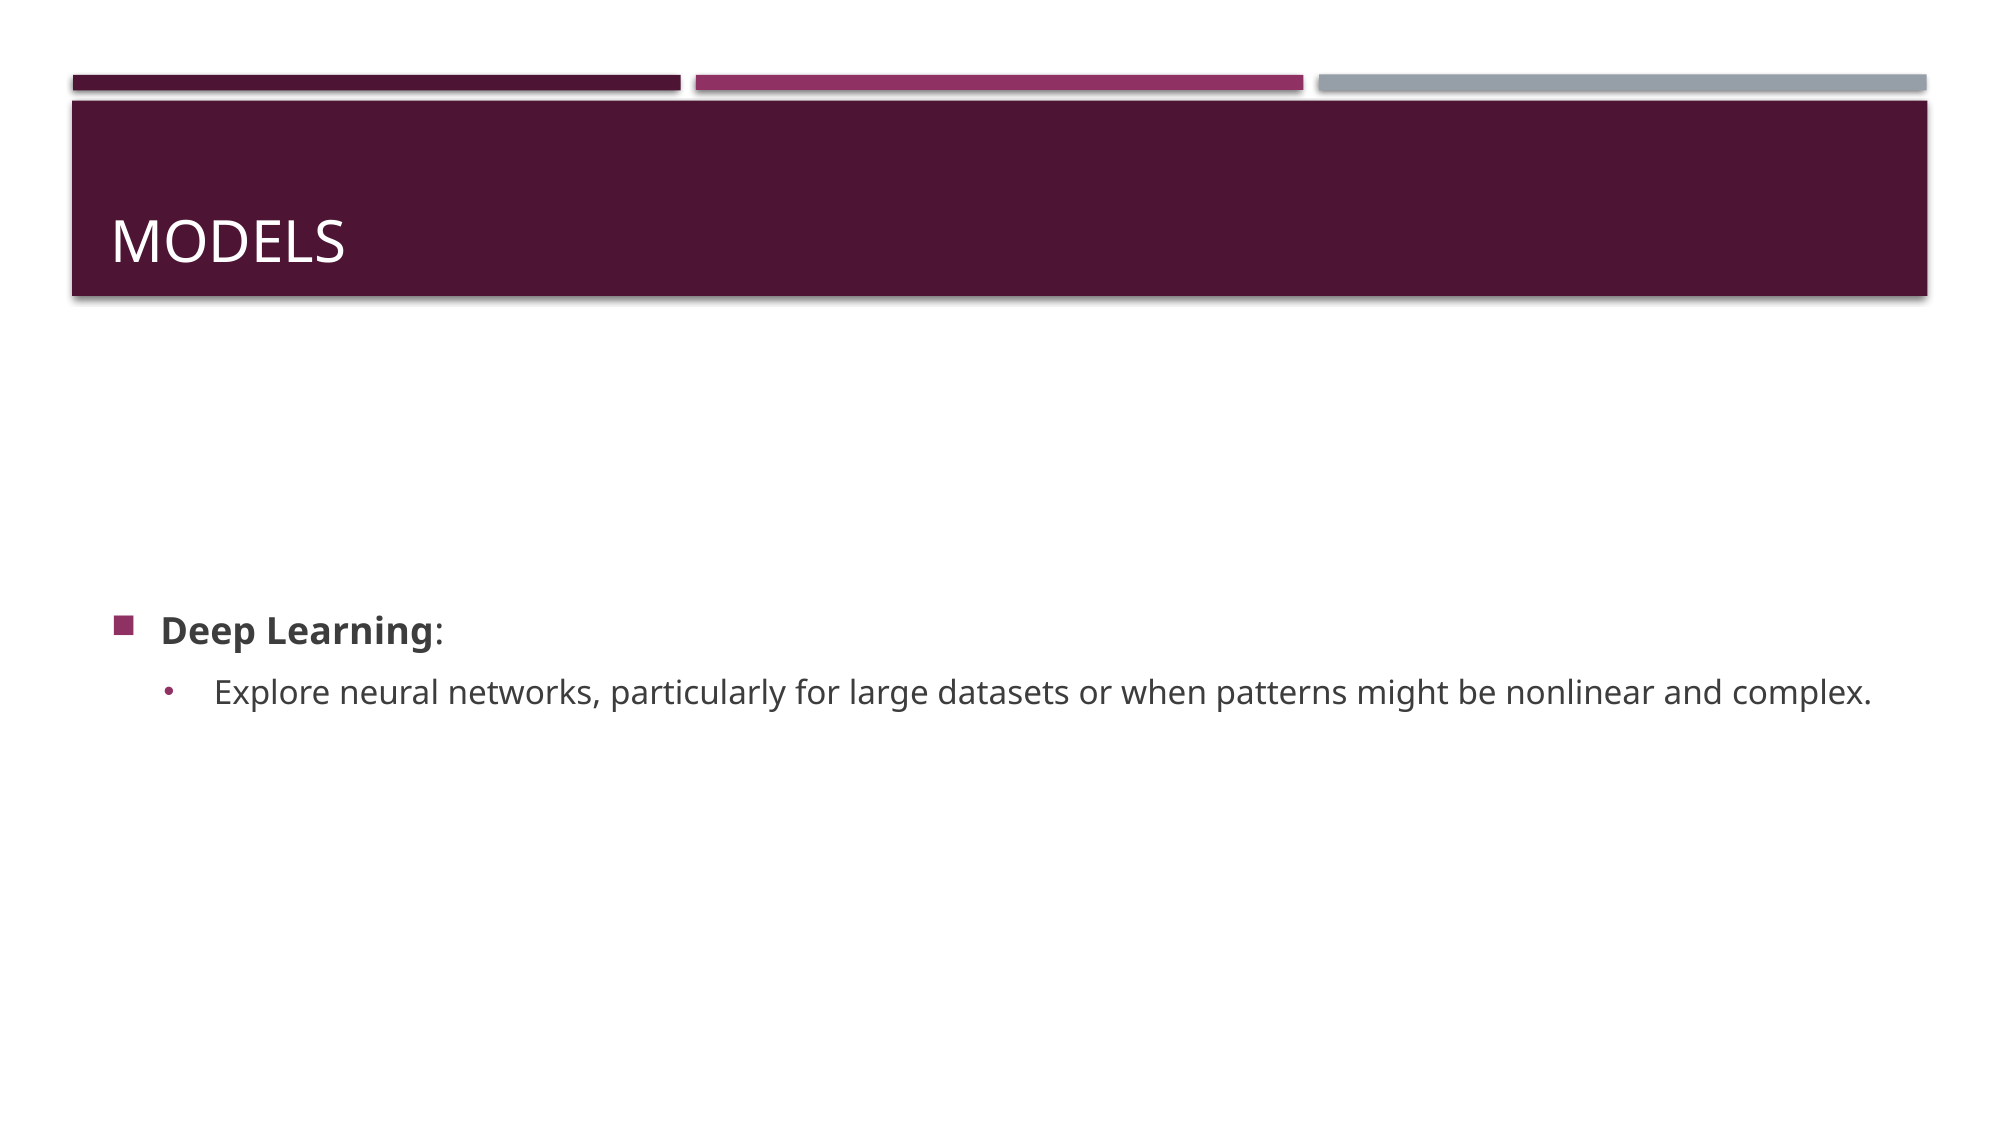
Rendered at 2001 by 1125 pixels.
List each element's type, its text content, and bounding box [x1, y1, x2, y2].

title Models [95, 115, 1905, 282]
list Deep Learning: Explore neural networks, particularly for large datasets or when patterns might be nonlinear and complex. [95, 357, 1905, 962]
